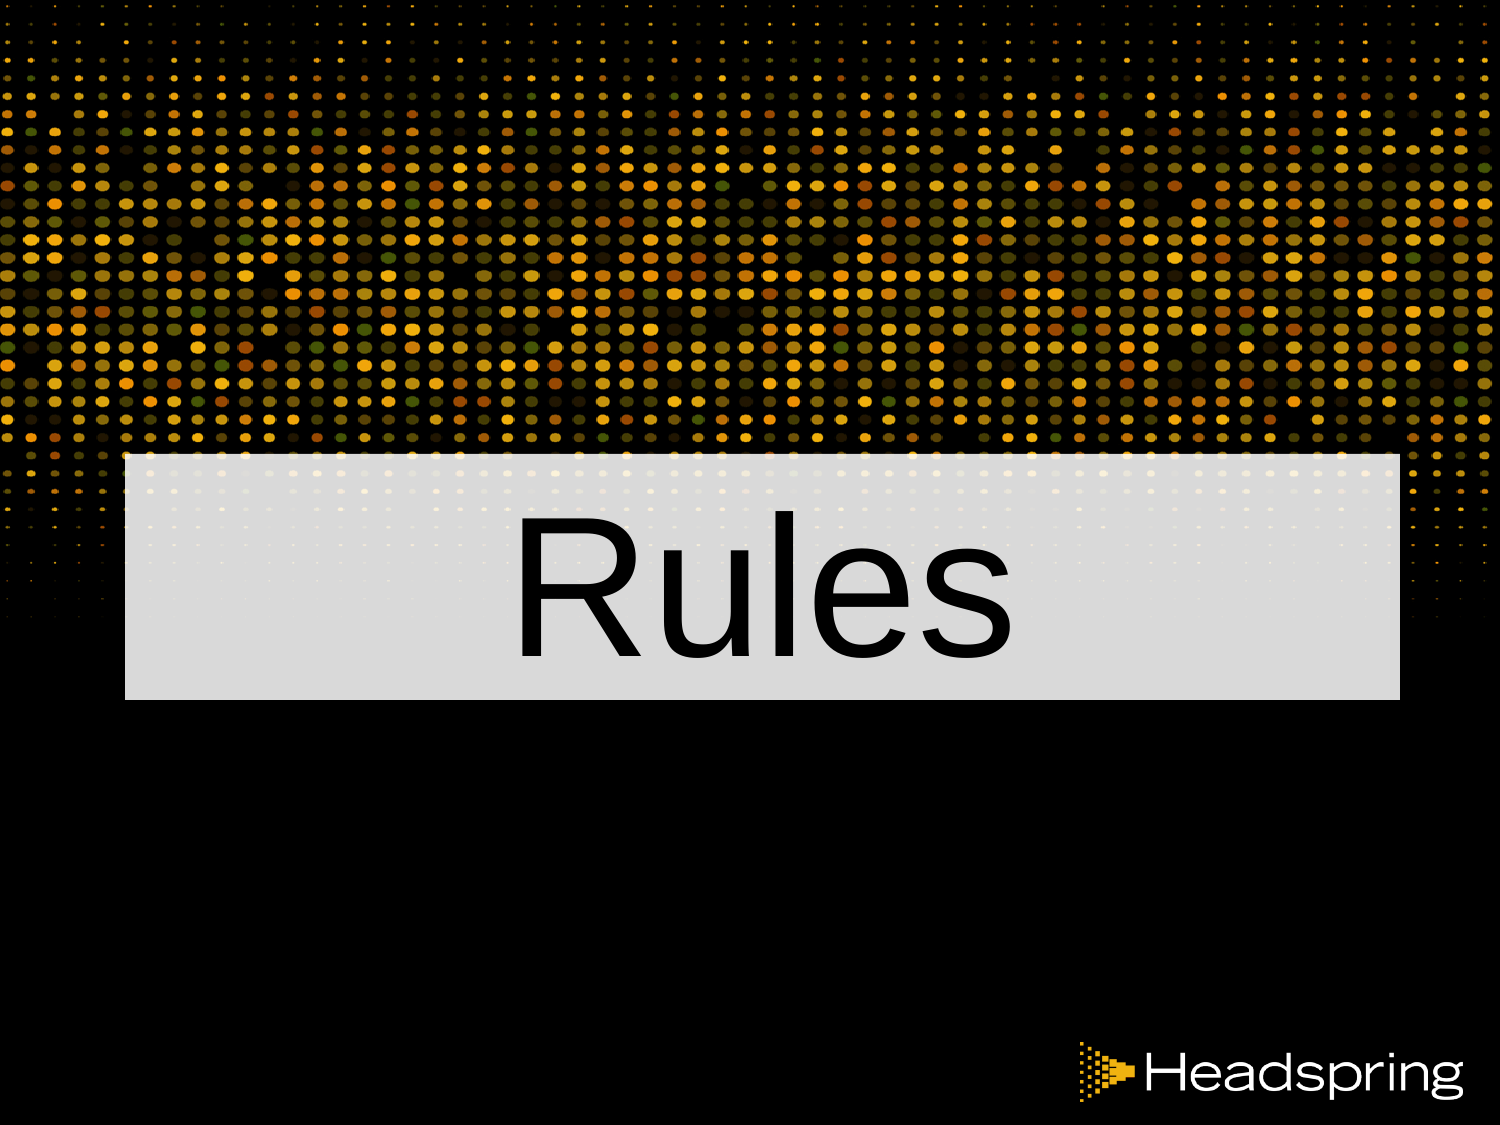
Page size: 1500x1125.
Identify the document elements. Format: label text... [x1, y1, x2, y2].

list Rules [125, 453, 1400, 700]
picture [0, 0, 1500, 1125]
